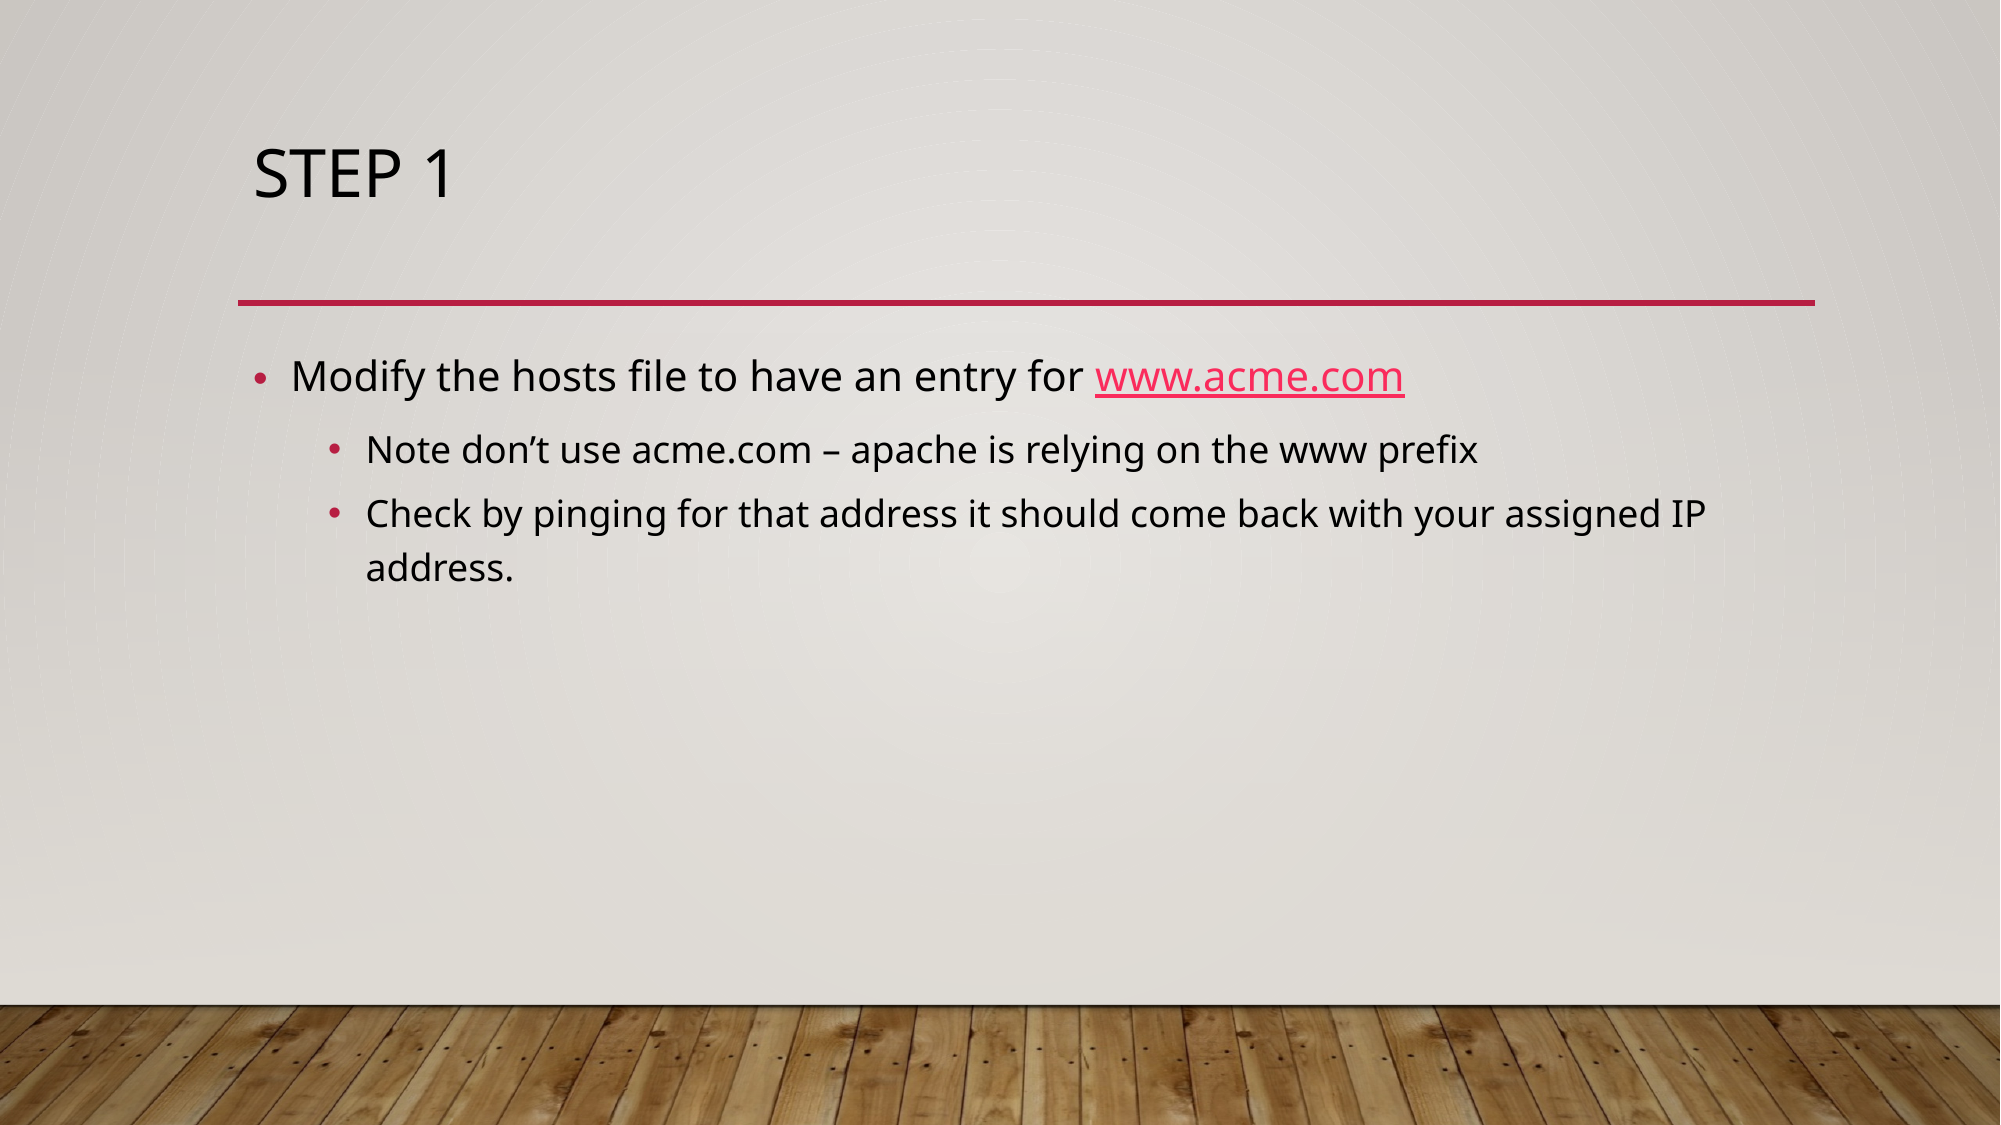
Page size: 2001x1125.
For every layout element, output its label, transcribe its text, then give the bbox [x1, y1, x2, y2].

list Modify the hosts file to have an entry for www.acme.com Note don’t use acme.com – apache is relying on the www prefix Check by pinging for that address it should come back with your assigned IP address. [238, 330, 1814, 897]
title Step 1 [238, 131, 1814, 305]
picture [0, 1005, 2000, 1125]
